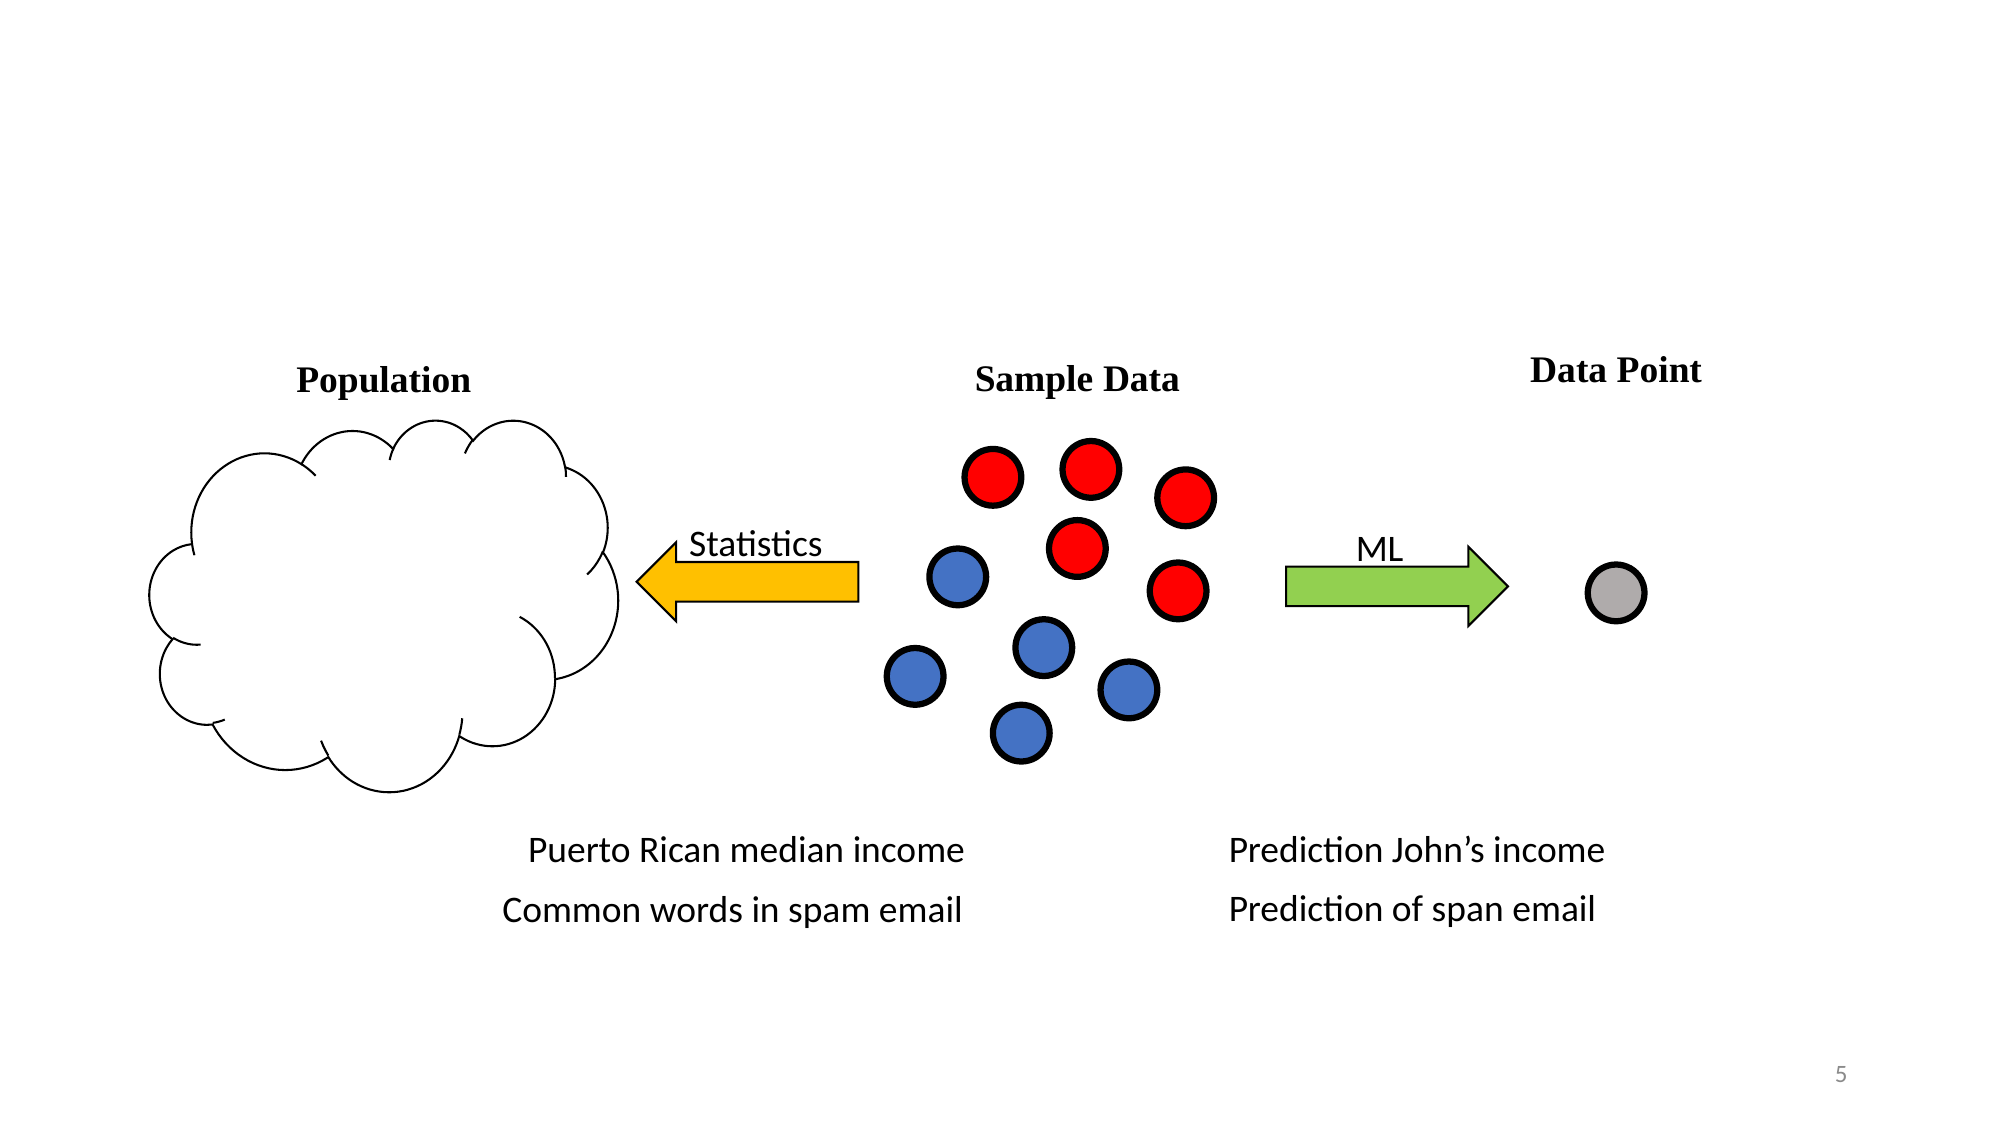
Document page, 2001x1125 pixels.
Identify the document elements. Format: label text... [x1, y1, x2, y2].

text_box [963, 447, 1023, 507]
text_box Data Point [1402, 338, 1830, 398]
text_box [1099, 660, 1159, 720]
text_box [1047, 519, 1107, 578]
text_box [1586, 563, 1646, 623]
text_box Prediction of span email [1214, 876, 1627, 936]
text_box [1148, 561, 1208, 621]
text_box Prediction John’s income [1214, 817, 1627, 876]
text_box [635, 542, 860, 624]
text_box Sample Data [863, 346, 1292, 407]
text_box [148, 419, 620, 794]
text_box [991, 703, 1051, 763]
text_box [1285, 544, 1510, 629]
slide_number 5 [1412, 1042, 1863, 1103]
text_box [885, 646, 945, 706]
text_box Statistics [674, 511, 859, 572]
text_box [1156, 468, 1216, 528]
text_box Common words in spam email [487, 878, 987, 938]
text_box ML [1341, 516, 1434, 577]
text_box [928, 547, 988, 607]
text_box [1061, 439, 1121, 499]
text_box Population [169, 347, 598, 408]
text_box Puerto Rican median income [513, 817, 982, 878]
text_box [1014, 618, 1074, 678]
